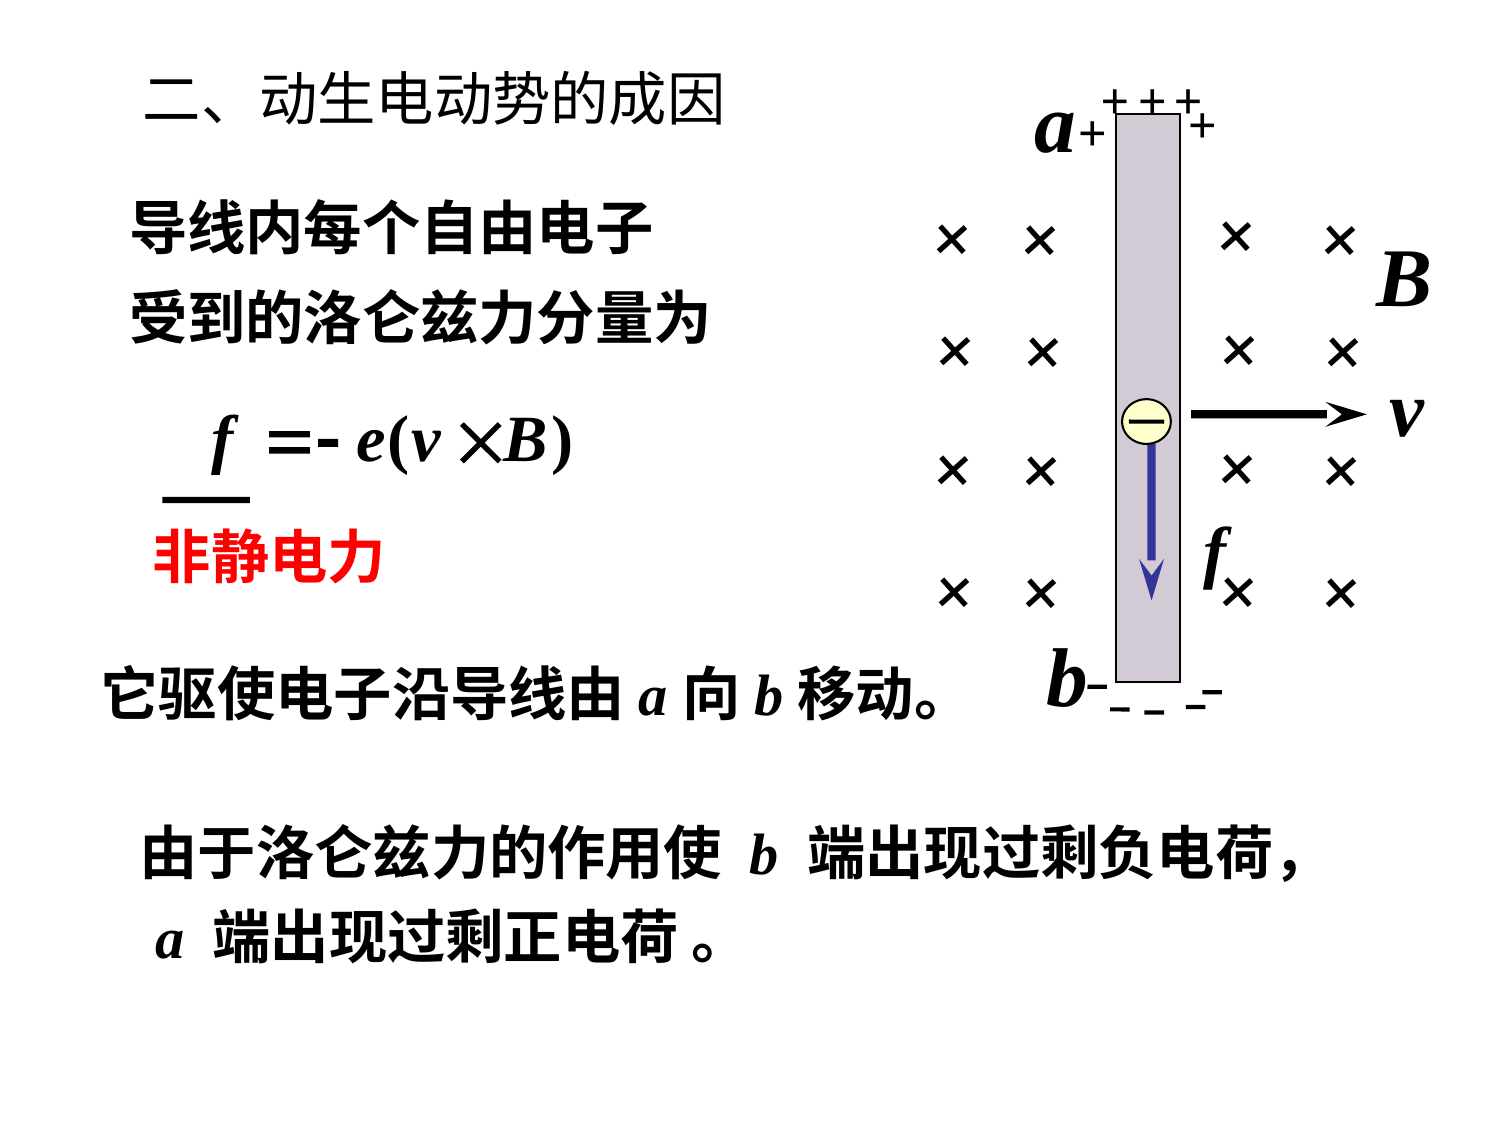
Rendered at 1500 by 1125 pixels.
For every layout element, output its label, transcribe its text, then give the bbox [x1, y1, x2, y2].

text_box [1122, 399, 1171, 444]
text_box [902, 101, 1444, 719]
text_box 由于洛仑兹力的作用使 b 端出现过剩负电荷， a 端出现过剩正电荷 。 [124, 787, 1347, 978]
text_box 导线内每个自由电子 受到的洛仑兹力分量为 [114, 162, 727, 360]
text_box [187, 390, 582, 490]
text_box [137, 499, 402, 598]
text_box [1151, 444, 1254, 605]
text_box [1062, 61, 1233, 713]
text_box 二、动生电动势的成因 [53, 54, 791, 140]
text_box 它驱使电子沿导线由a向b移动。 [86, 650, 988, 735]
